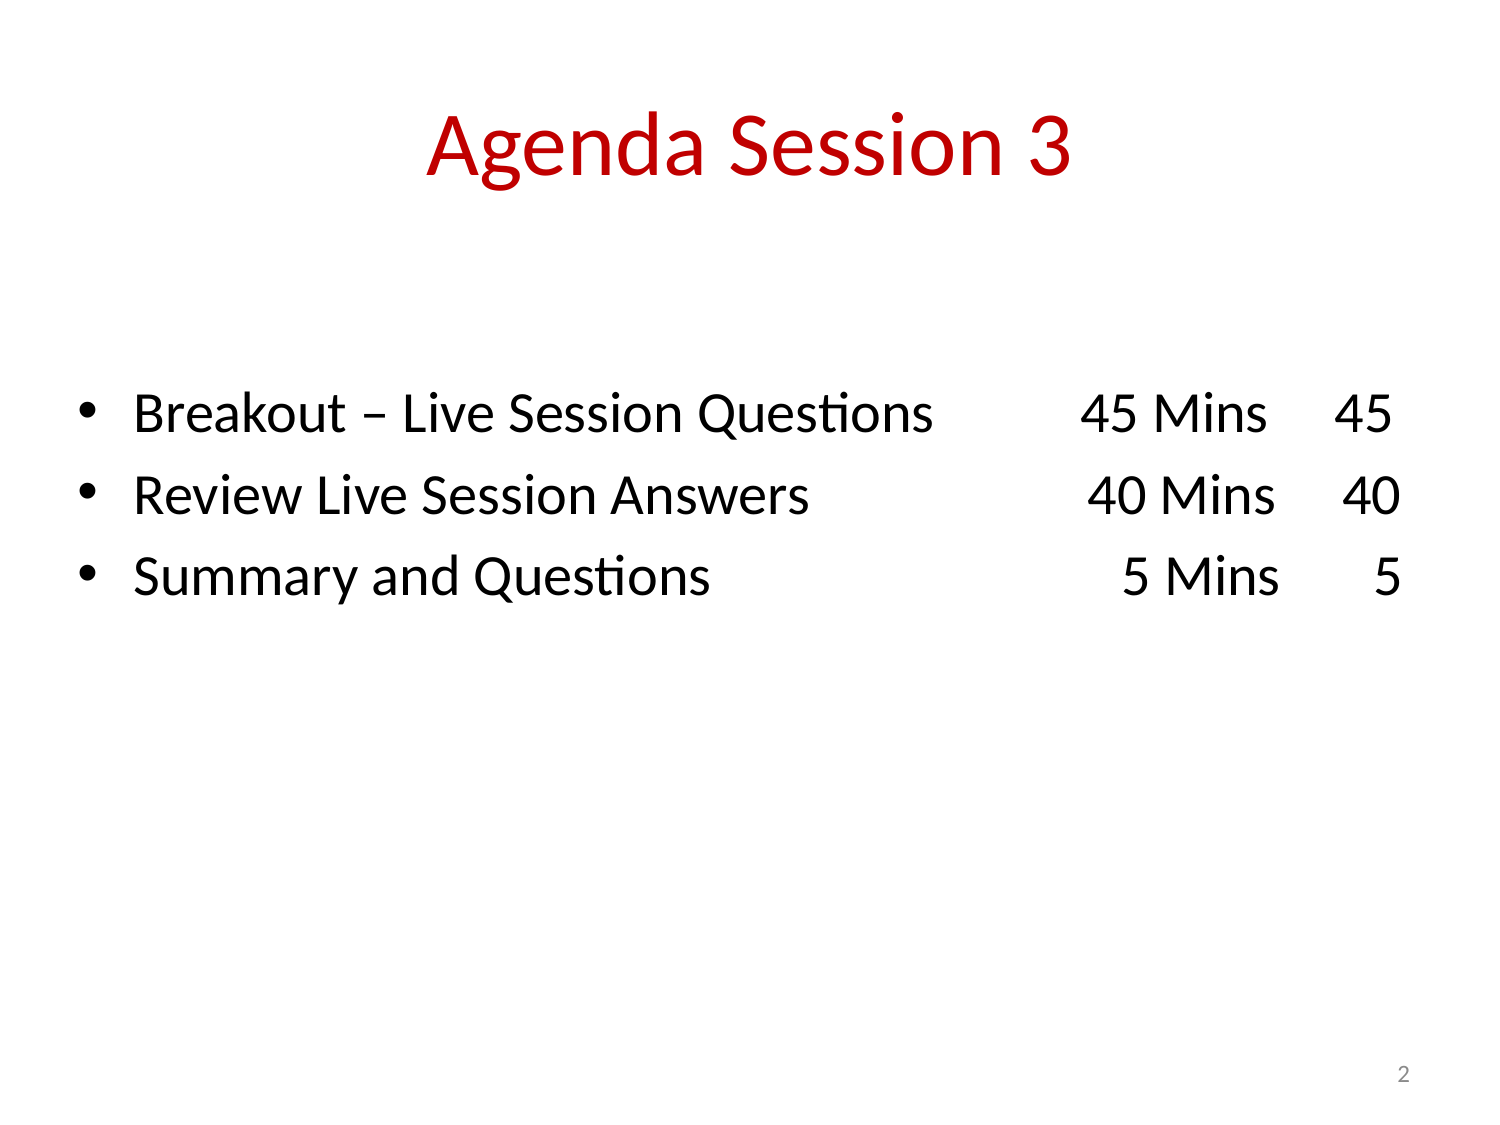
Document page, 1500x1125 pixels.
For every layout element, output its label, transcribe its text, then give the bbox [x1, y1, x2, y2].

slide_number 2 [1074, 1042, 1425, 1103]
list Breakout – Live Session Questions 45 Mins 45 Review Live Session Answers 40 Mins 40 Summary and Questions 5 Mins 5 [62, 275, 1425, 988]
title Agenda Session 3 [75, 45, 1425, 233]
